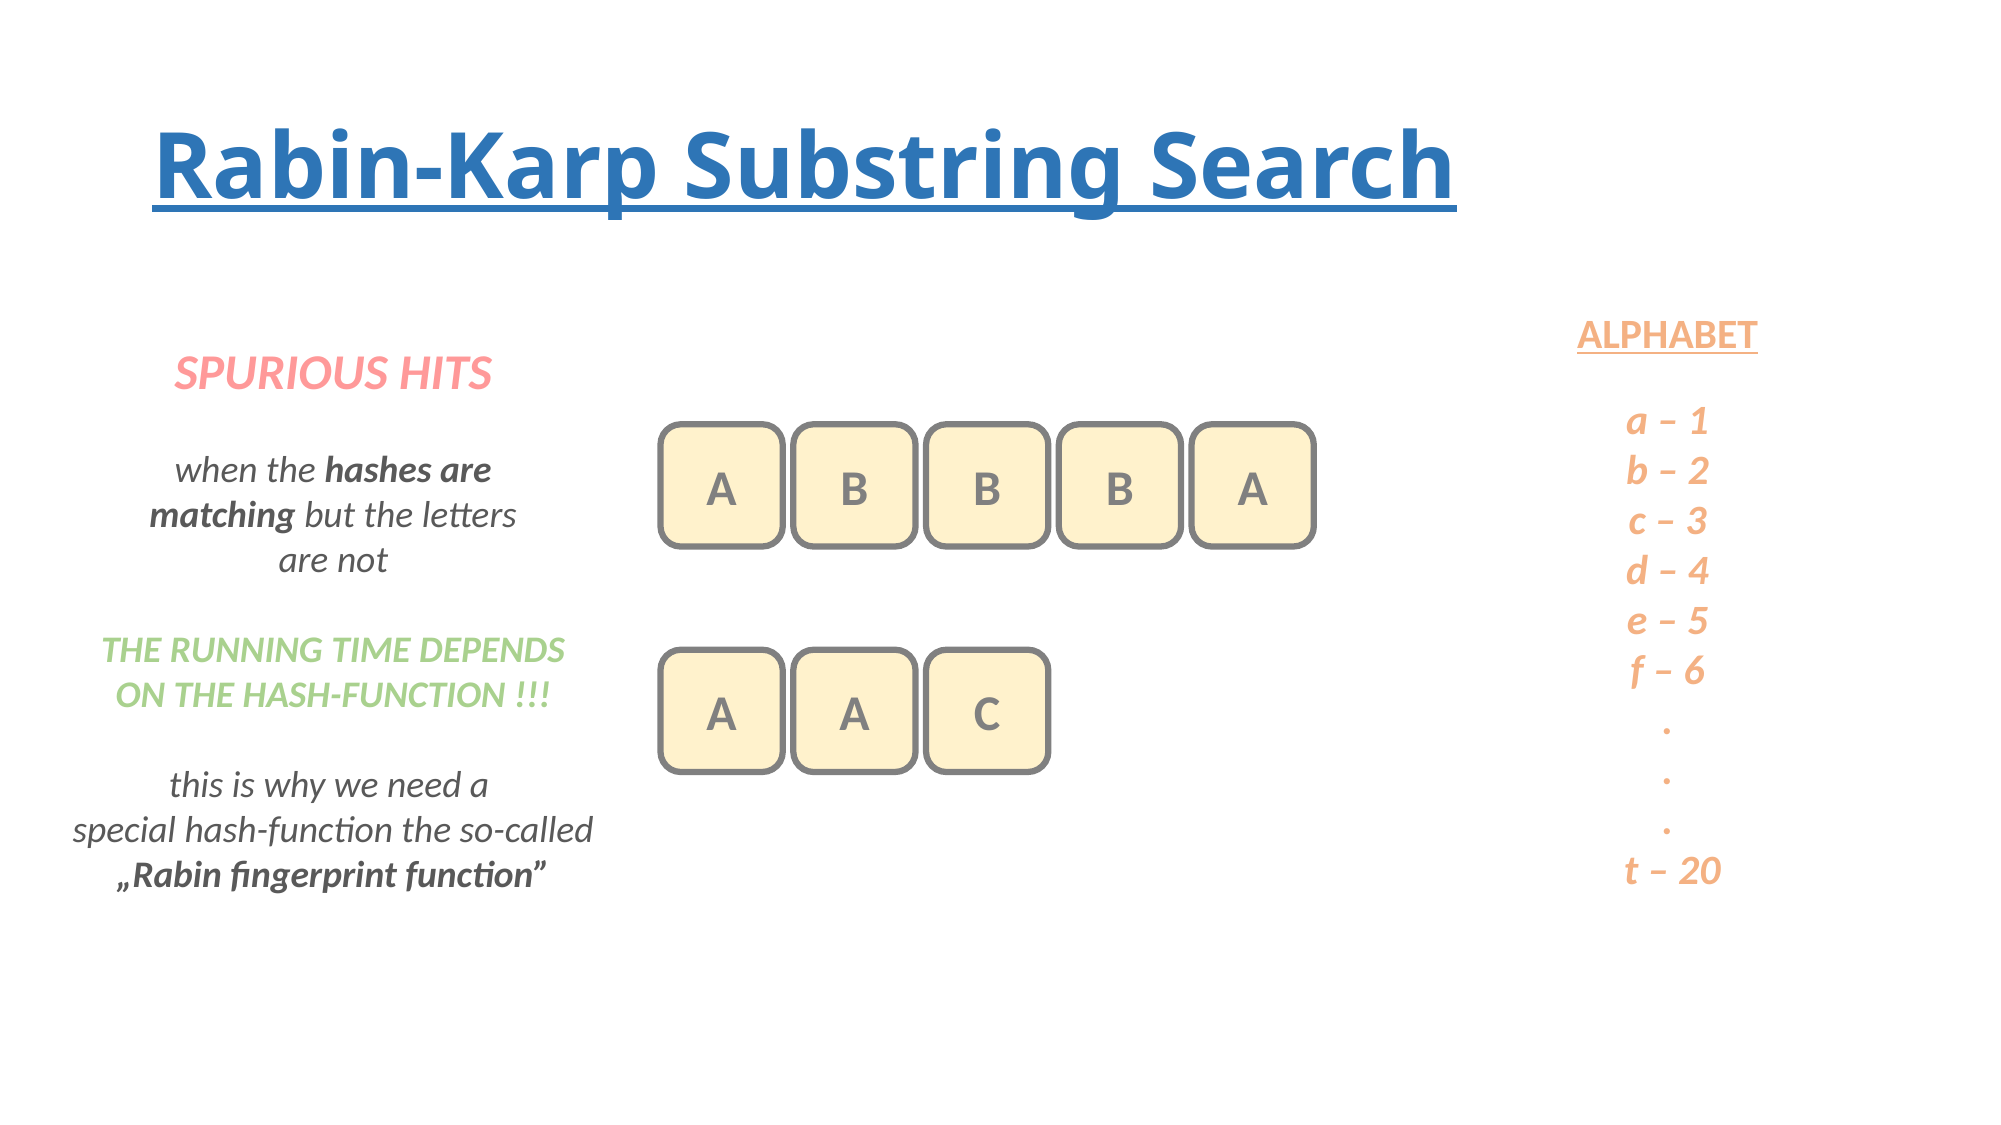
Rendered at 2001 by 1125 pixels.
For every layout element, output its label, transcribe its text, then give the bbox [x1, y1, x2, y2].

text_box A [659, 648, 784, 774]
text_box C [925, 648, 1050, 774]
text_box B [792, 423, 917, 548]
title Rabin-Karp Substring Search [137, 59, 1863, 278]
text_box ALPHABET [1562, 299, 1774, 365]
text_box A [659, 423, 784, 548]
text_box a – 1 b – 2 c – 3 d – 4 e – 5 f – 6 . . . t – 20 [1599, 385, 1736, 900]
text_box A [1190, 423, 1315, 548]
text_box SPURIOUS HITS when the hashes are matching but the letters are not THE RUNNING TIME DEPENDS ON THE HASH-FUNCTION !!! this is why we need a special hash-function the so-called „Rabin fingerprint function” [57, 332, 609, 993]
text_box B [925, 423, 1050, 548]
text_box B [1057, 423, 1183, 548]
text_box A [792, 648, 917, 774]
